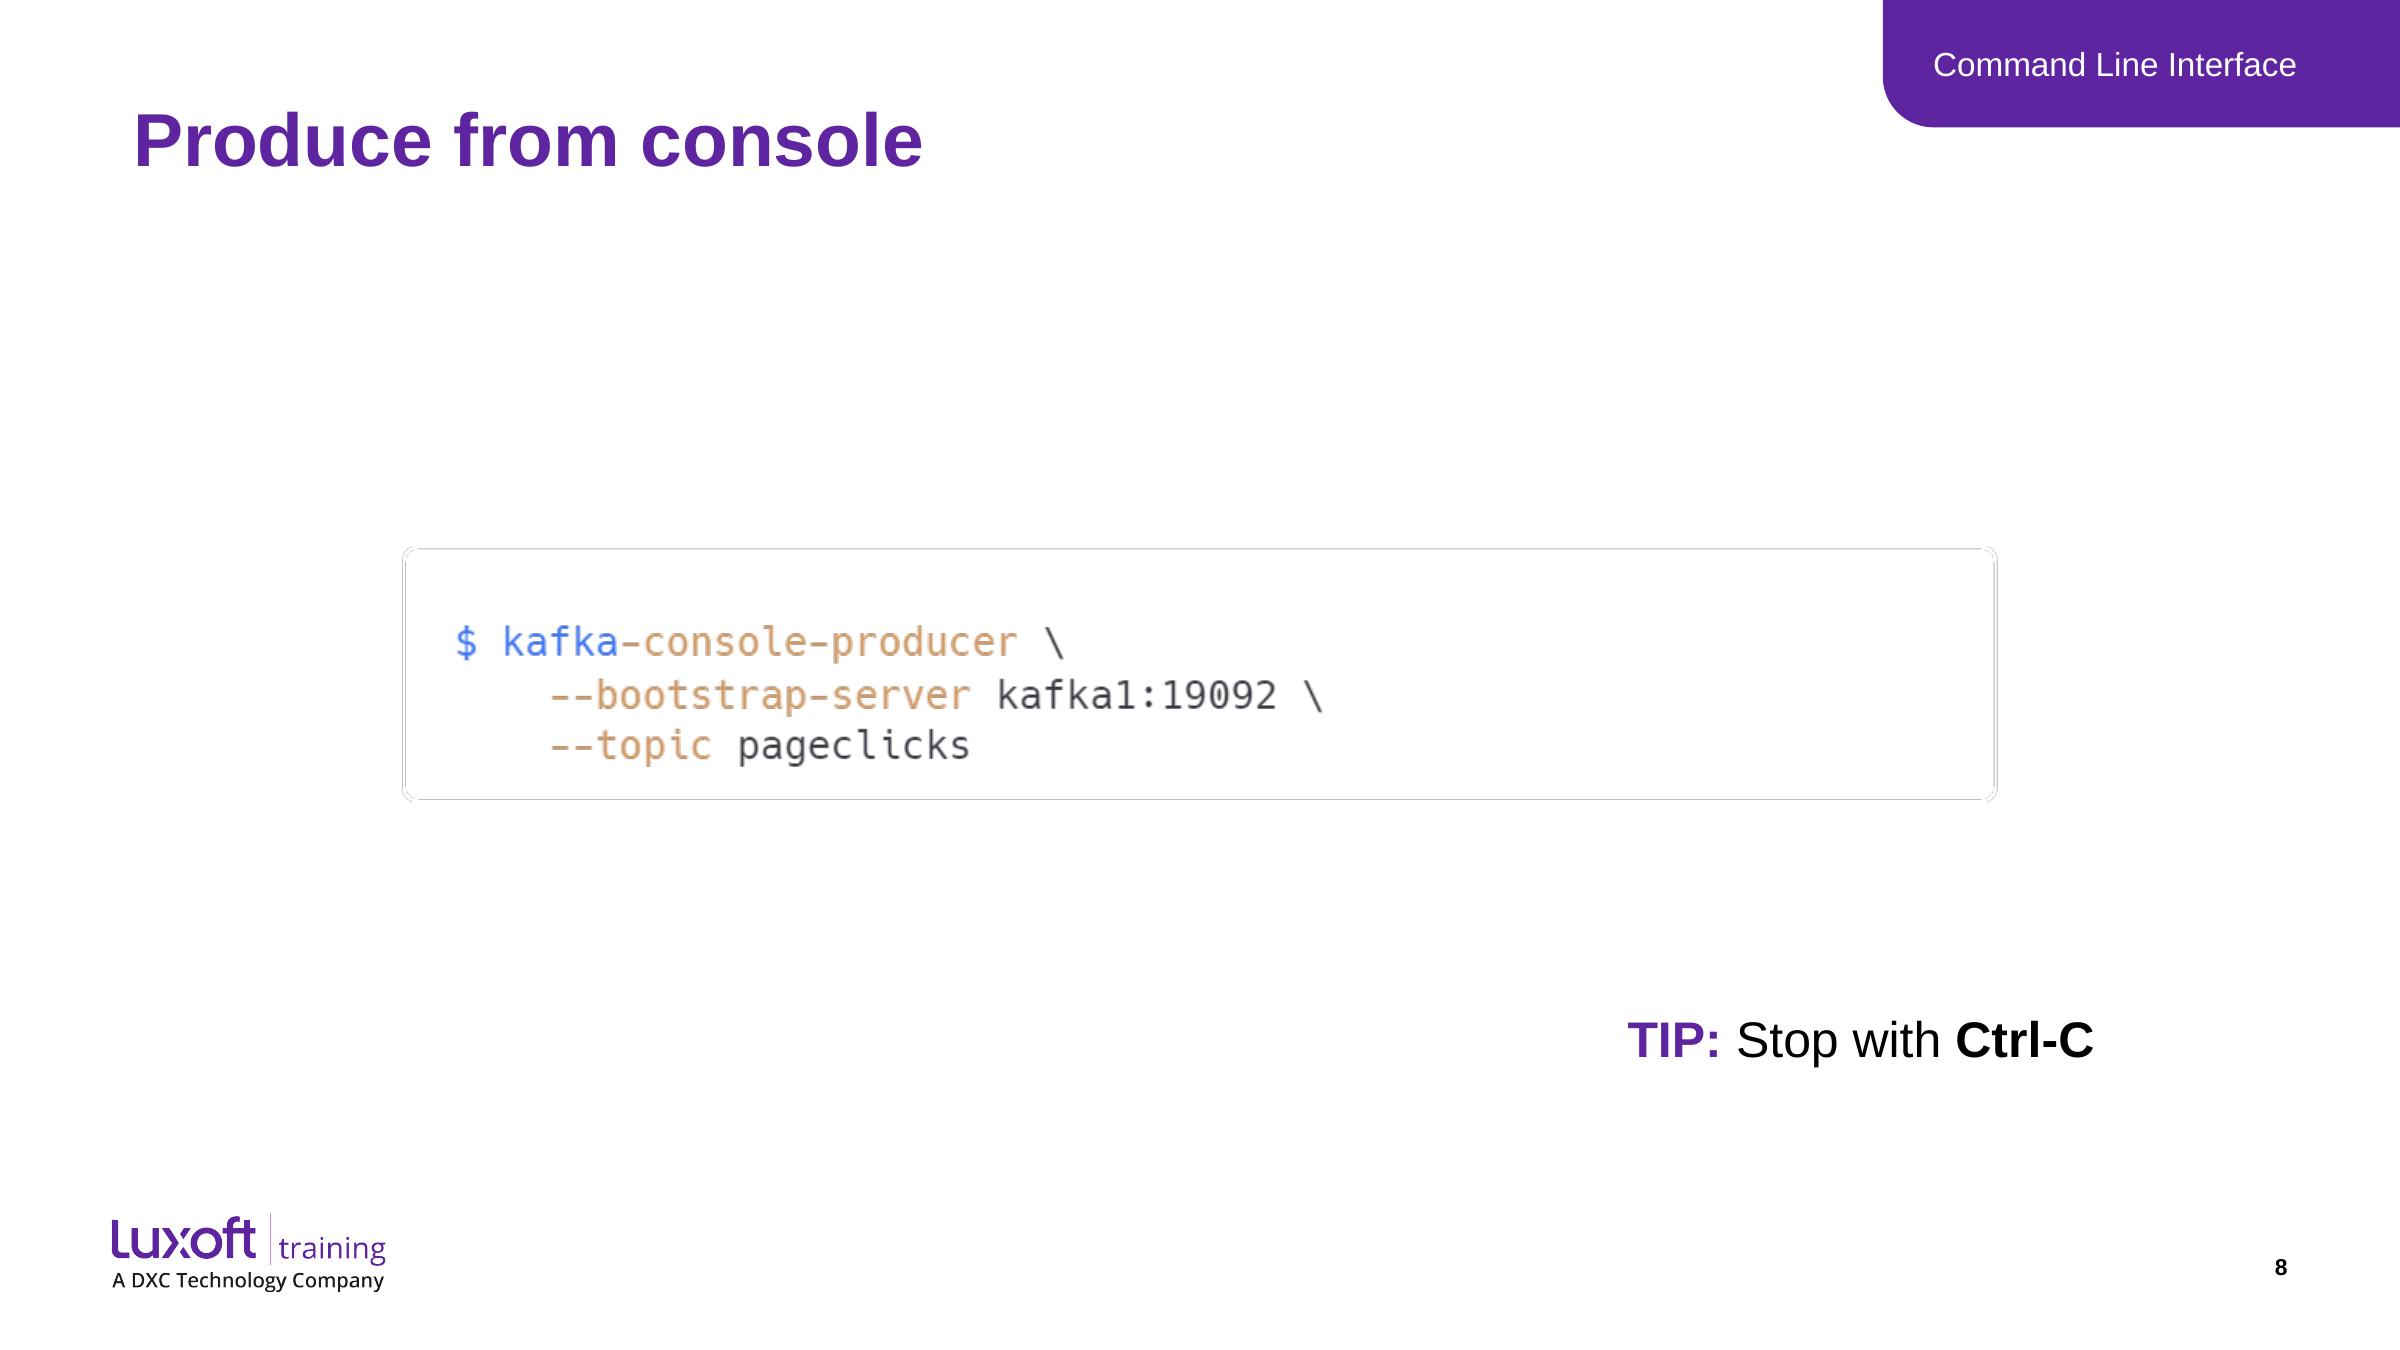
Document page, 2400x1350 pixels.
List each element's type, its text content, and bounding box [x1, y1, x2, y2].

picture [401, 546, 1999, 804]
text_box Command Line Interface [1918, 0, 2365, 128]
picture [81, 1184, 418, 1323]
title Produce from console [112, 104, 1862, 216]
text_box TIP: Stop with Ctrl-C [1612, 1006, 2110, 1076]
